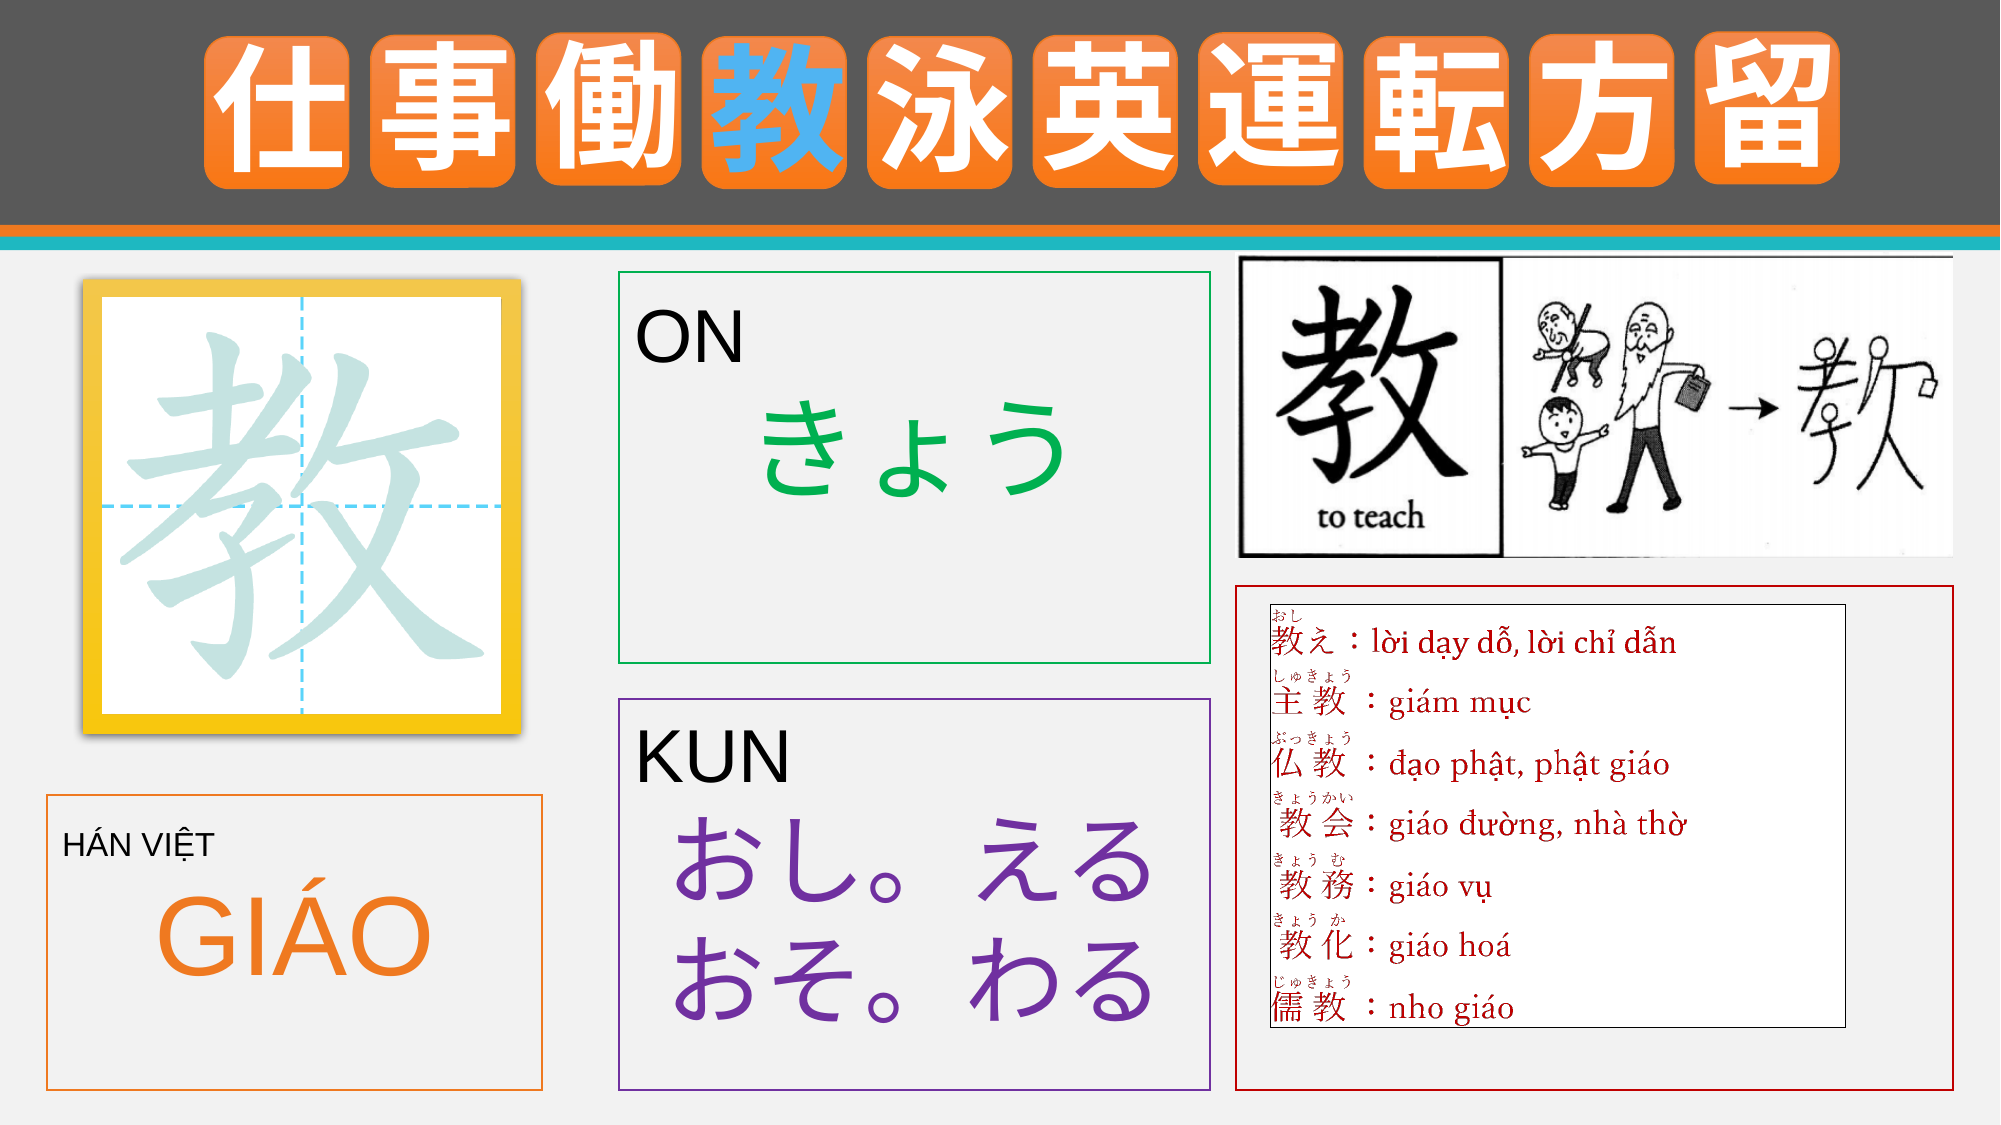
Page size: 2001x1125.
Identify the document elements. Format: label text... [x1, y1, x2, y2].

text_box 教 [702, 36, 847, 189]
text_box 働 [536, 33, 681, 185]
text_box 運 [1198, 32, 1343, 185]
text_box HÁN VIỆT GIÁO [47, 794, 543, 1091]
text_box 留 [1695, 32, 1840, 184]
text_box [1235, 586, 1953, 1091]
picture [1235, 252, 1953, 559]
text_box ON きょう [619, 271, 1211, 664]
text_box 方 [1529, 34, 1674, 187]
text_box 英 [1033, 35, 1178, 188]
text_box 事 [370, 35, 515, 188]
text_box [1270, 604, 1847, 1028]
text_box 仕 [204, 36, 349, 189]
text_box 泳 [867, 36, 1012, 189]
text_box [83, 279, 522, 735]
picture [102, 297, 502, 715]
text_box 転 [1364, 36, 1509, 189]
text_box KUN おし。える おそ。わる [619, 698, 1211, 1091]
